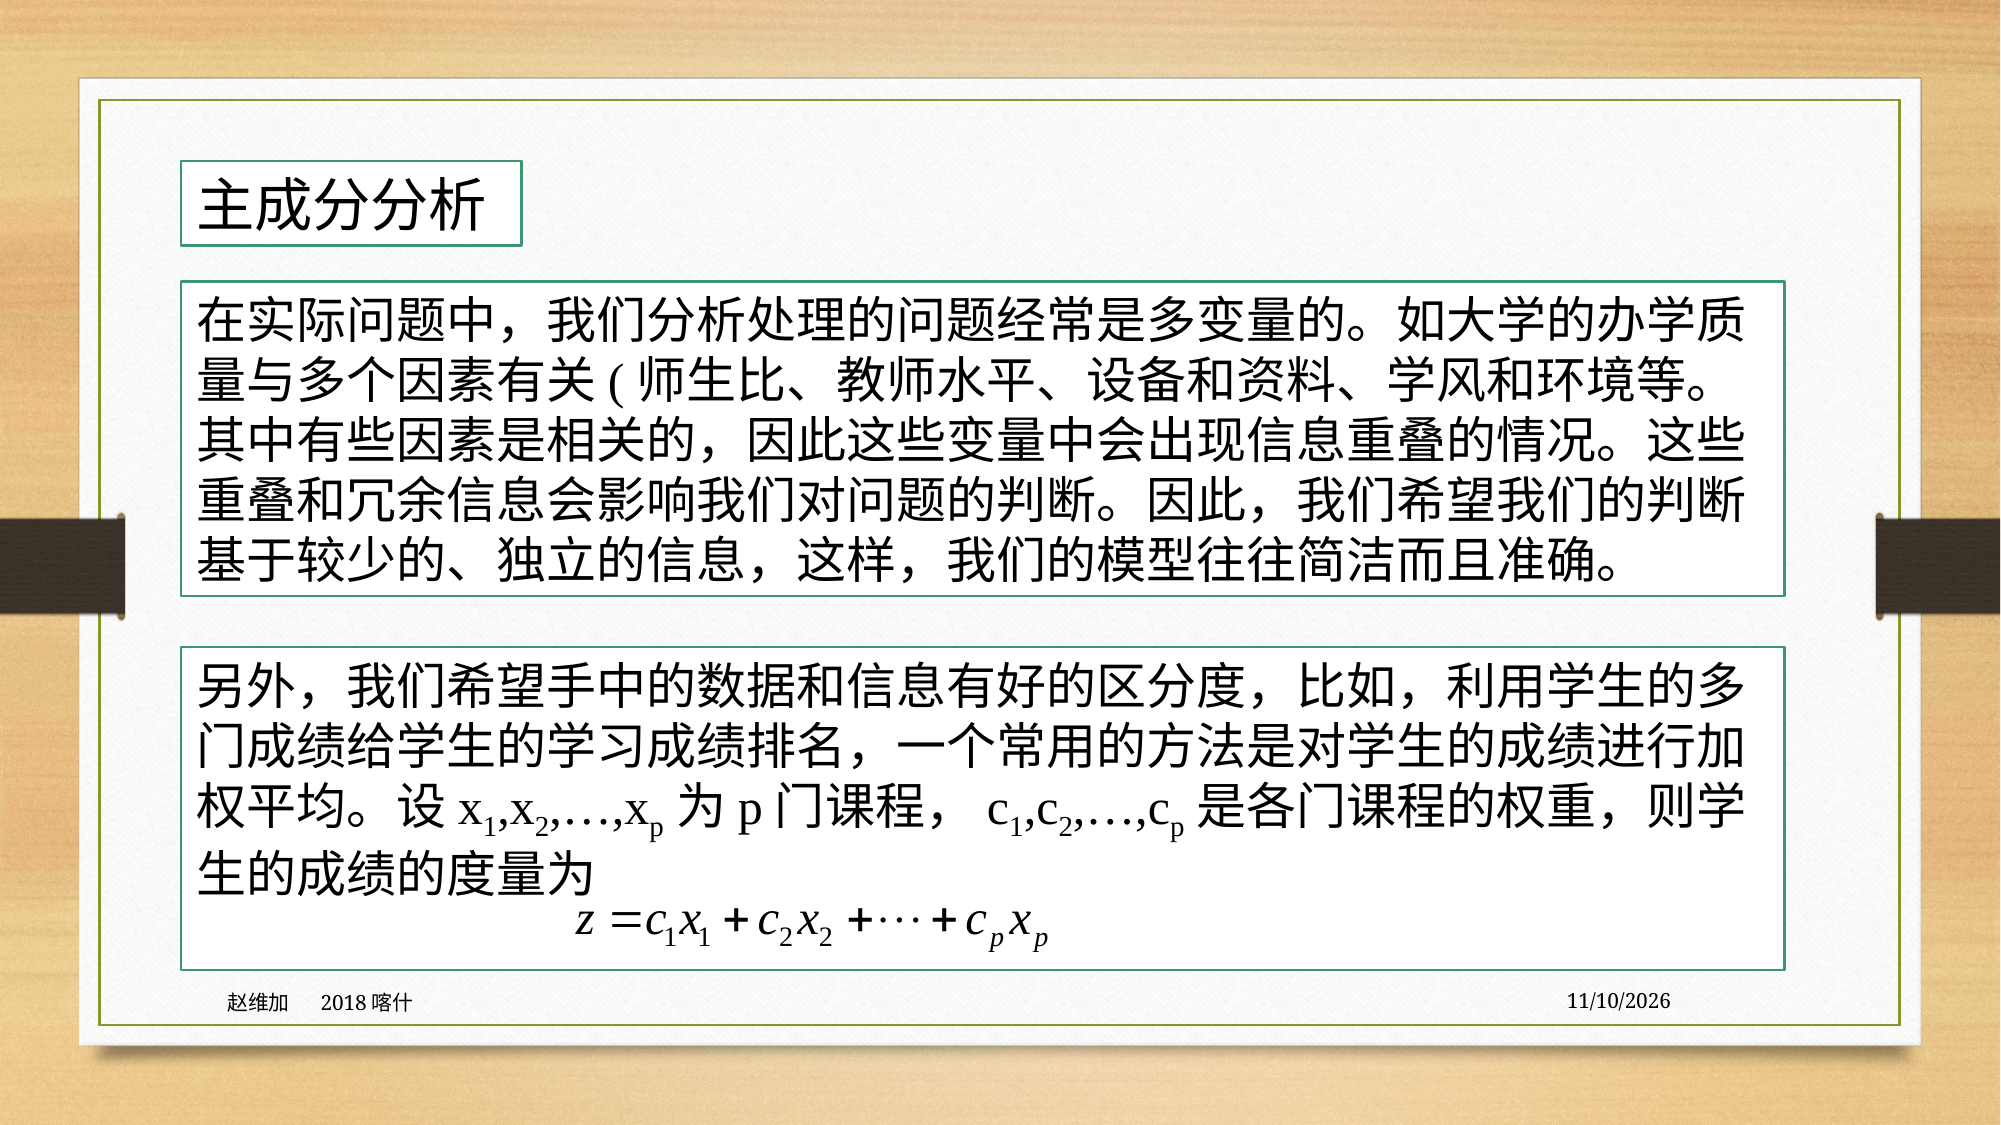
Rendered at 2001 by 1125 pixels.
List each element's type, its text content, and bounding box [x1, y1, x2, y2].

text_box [565, 885, 1058, 963]
picture [0, 0, 2001, 1125]
text_box 在实际问题中，我们分析处理的问题经常是多变量的。如大学的办学质量与多个因素有关(师生比、教师水平、设备和资料、学风和环境等。其中有些因素是相关的，因此这些变量中会出现信息重叠的情况。这些重叠和冗余信息会影响我们对问题的判断。因此，我们希望我们的判断基于较少的、独立的信息，这样，我们的模型往往简洁而且准确。 [180, 280, 1786, 597]
footer 赵维加 2018喀什 [212, 979, 1411, 1025]
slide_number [1423, 979, 1686, 1025]
text_box 主成分分析 [180, 160, 523, 247]
text_box 另外，我们希望手中的数据和信息有好的区分度，比如，利用学生的多门成绩给学生的学习成绩排名，一个常用的方法是对学生的成绩进行加权平均。设x1,x2,…,xp为p门课程，c1,c2,…,cp是各门课程的权重，则学生的成绩的度量为 [180, 646, 1786, 971]
